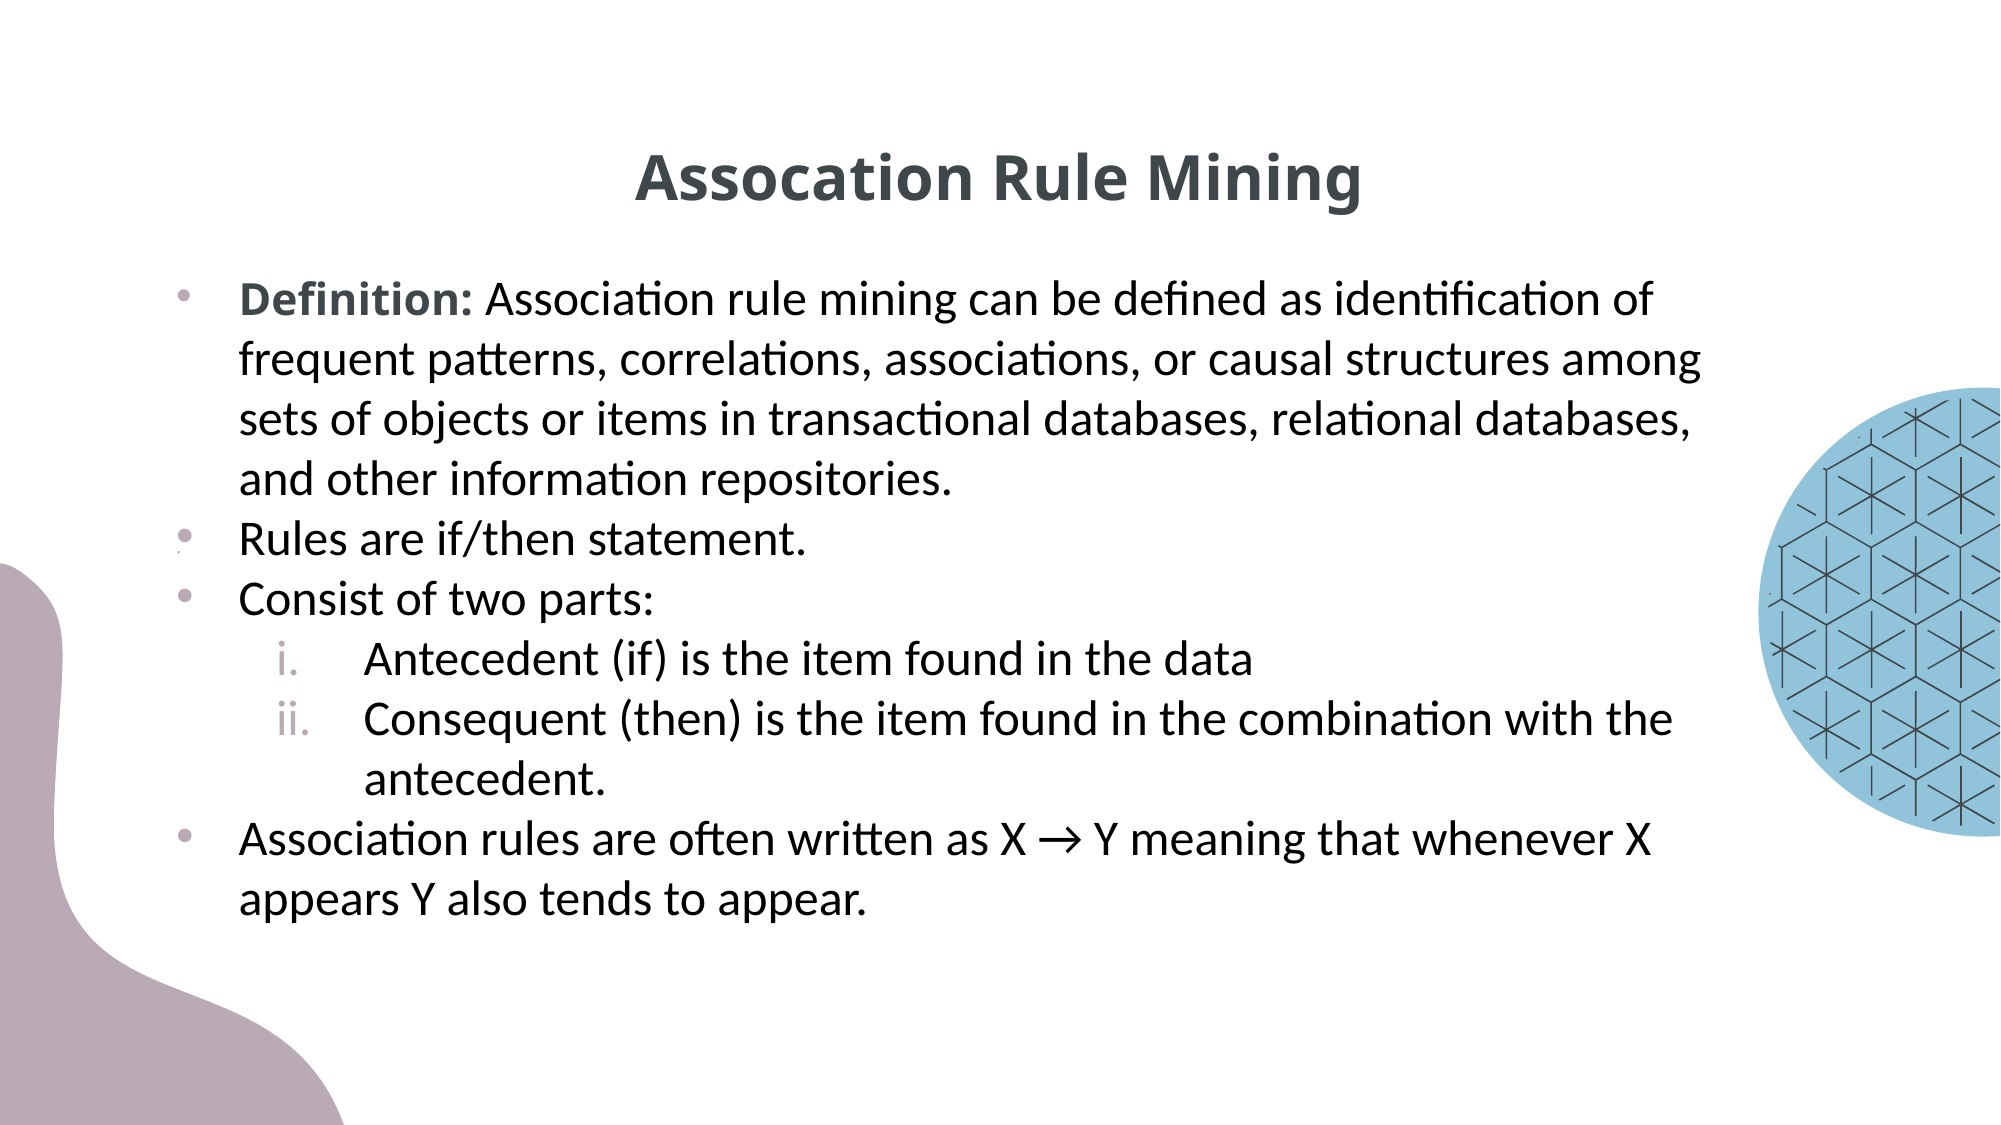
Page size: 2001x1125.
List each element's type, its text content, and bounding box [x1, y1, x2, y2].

list Definition: Association rule mining can be defined as identification of frequent patterns, correlations, associations, or causal structures among sets of objects or items in transactional databases, relational databases, and other information repositories. Rules are if/then statement. Consist of two parts: Antecedent (if) is the item found in the data Consequent (then) is the item found in the combination with the antecedent. Association rules are often written as X → Y meaning that whenever X appears Y also tends to appear. [156, 245, 1777, 930]
title Assocation Rule Mining [156, 114, 1844, 233]
